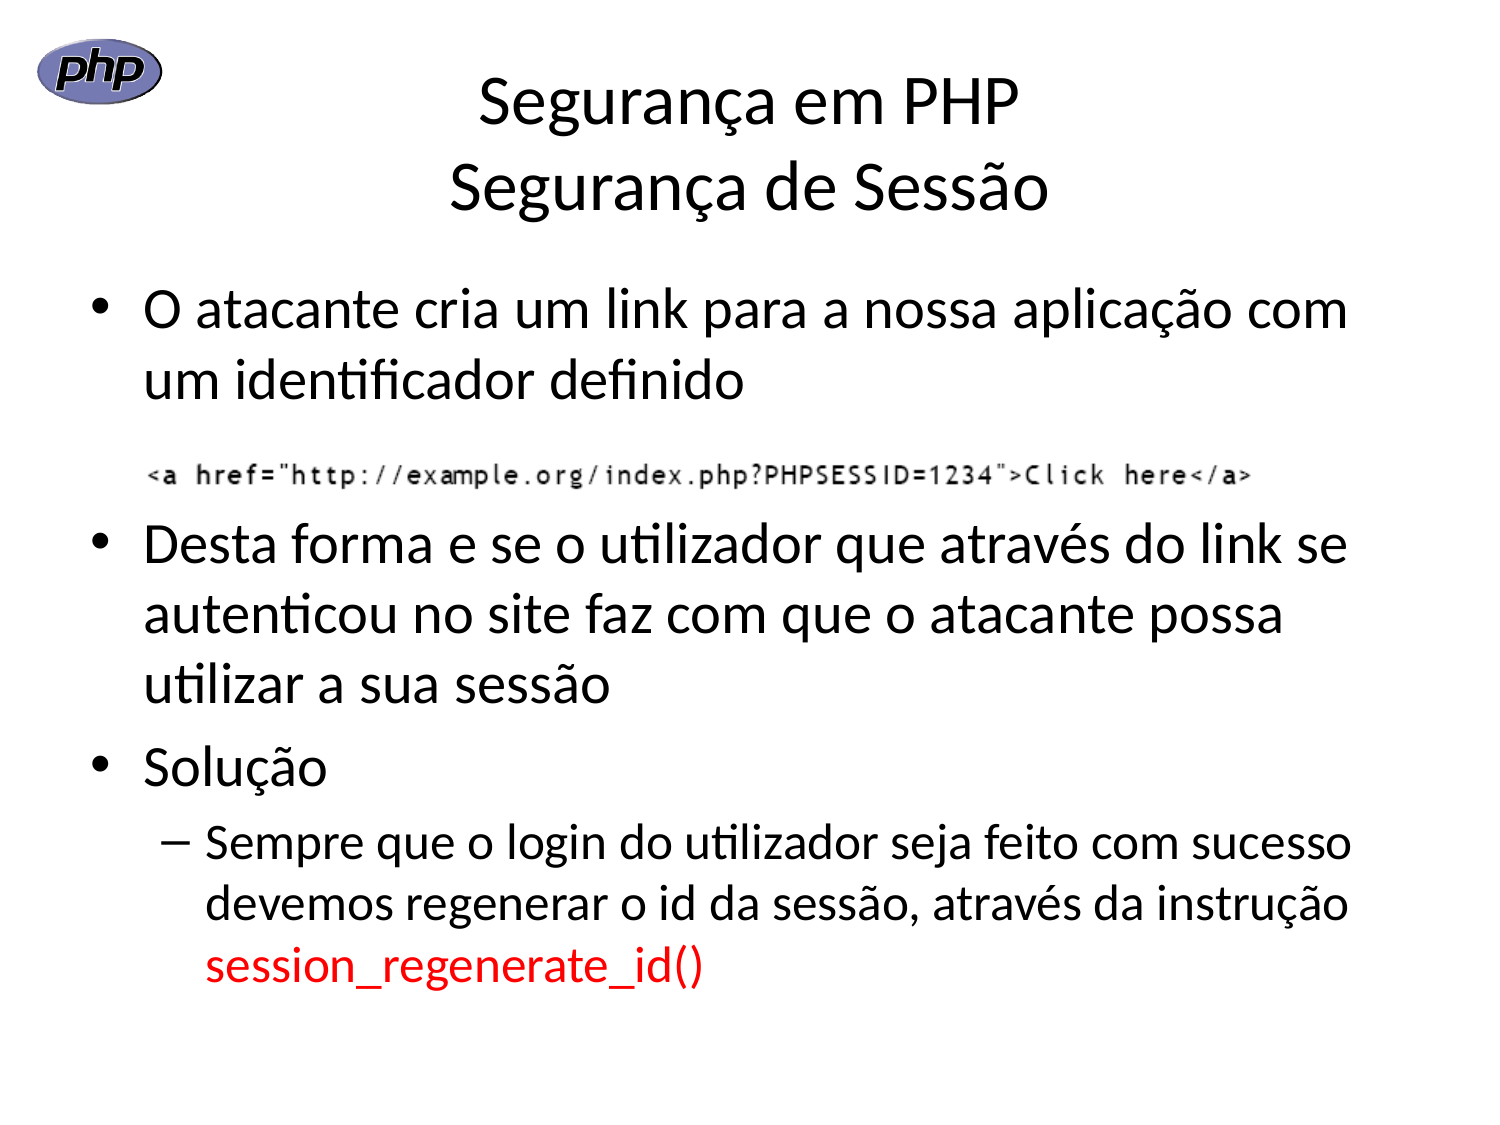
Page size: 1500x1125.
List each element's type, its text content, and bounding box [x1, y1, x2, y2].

list O atacante cria um link para a nossa aplicação com um identificador definido Desta forma e se o utilizador que através do link se autenticou no site faz com que o atacante possa utilizar a sua sessão Solução Sempre que o login do utilizador seja feito com sucesso devemos regenerar o id da sessão, através da instrução session_regenerate_id() [75, 262, 1425, 1005]
picture [128, 445, 1283, 505]
picture [34, 23, 165, 120]
title Segurança em PHP Segurança de Sessão [75, 45, 1425, 233]
